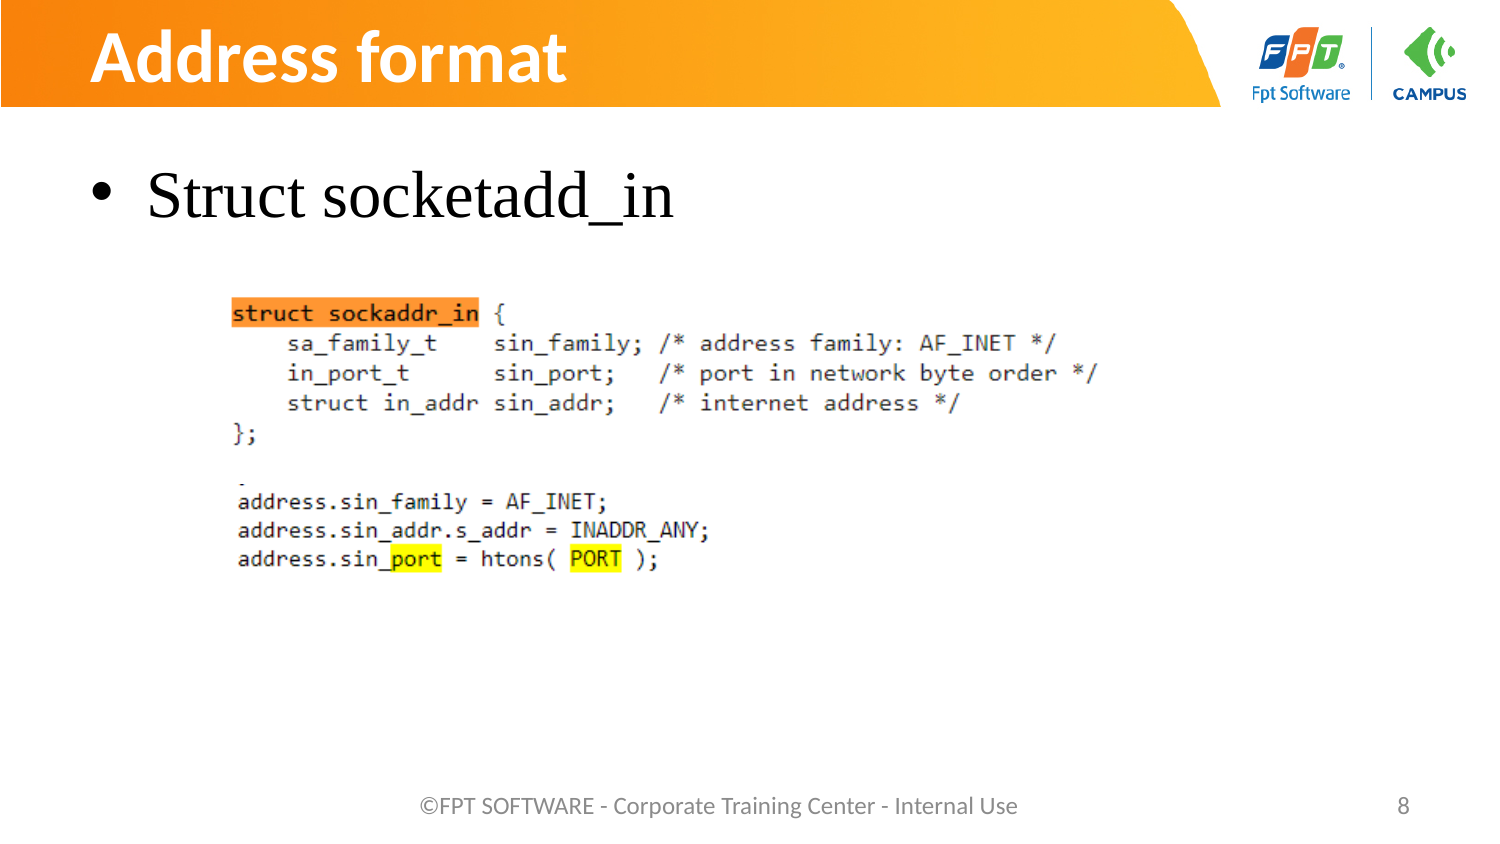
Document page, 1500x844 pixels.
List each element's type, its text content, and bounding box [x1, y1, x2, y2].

picture [1, 0, 1499, 844]
title Address format [75, 0, 1176, 106]
list Struct socketadd_in [75, 142, 1425, 754]
slide_number 8 [1074, 782, 1425, 827]
footer ©FPT SOFTWARE - Corporate Training Center - Internal Use [395, 782, 1043, 827]
